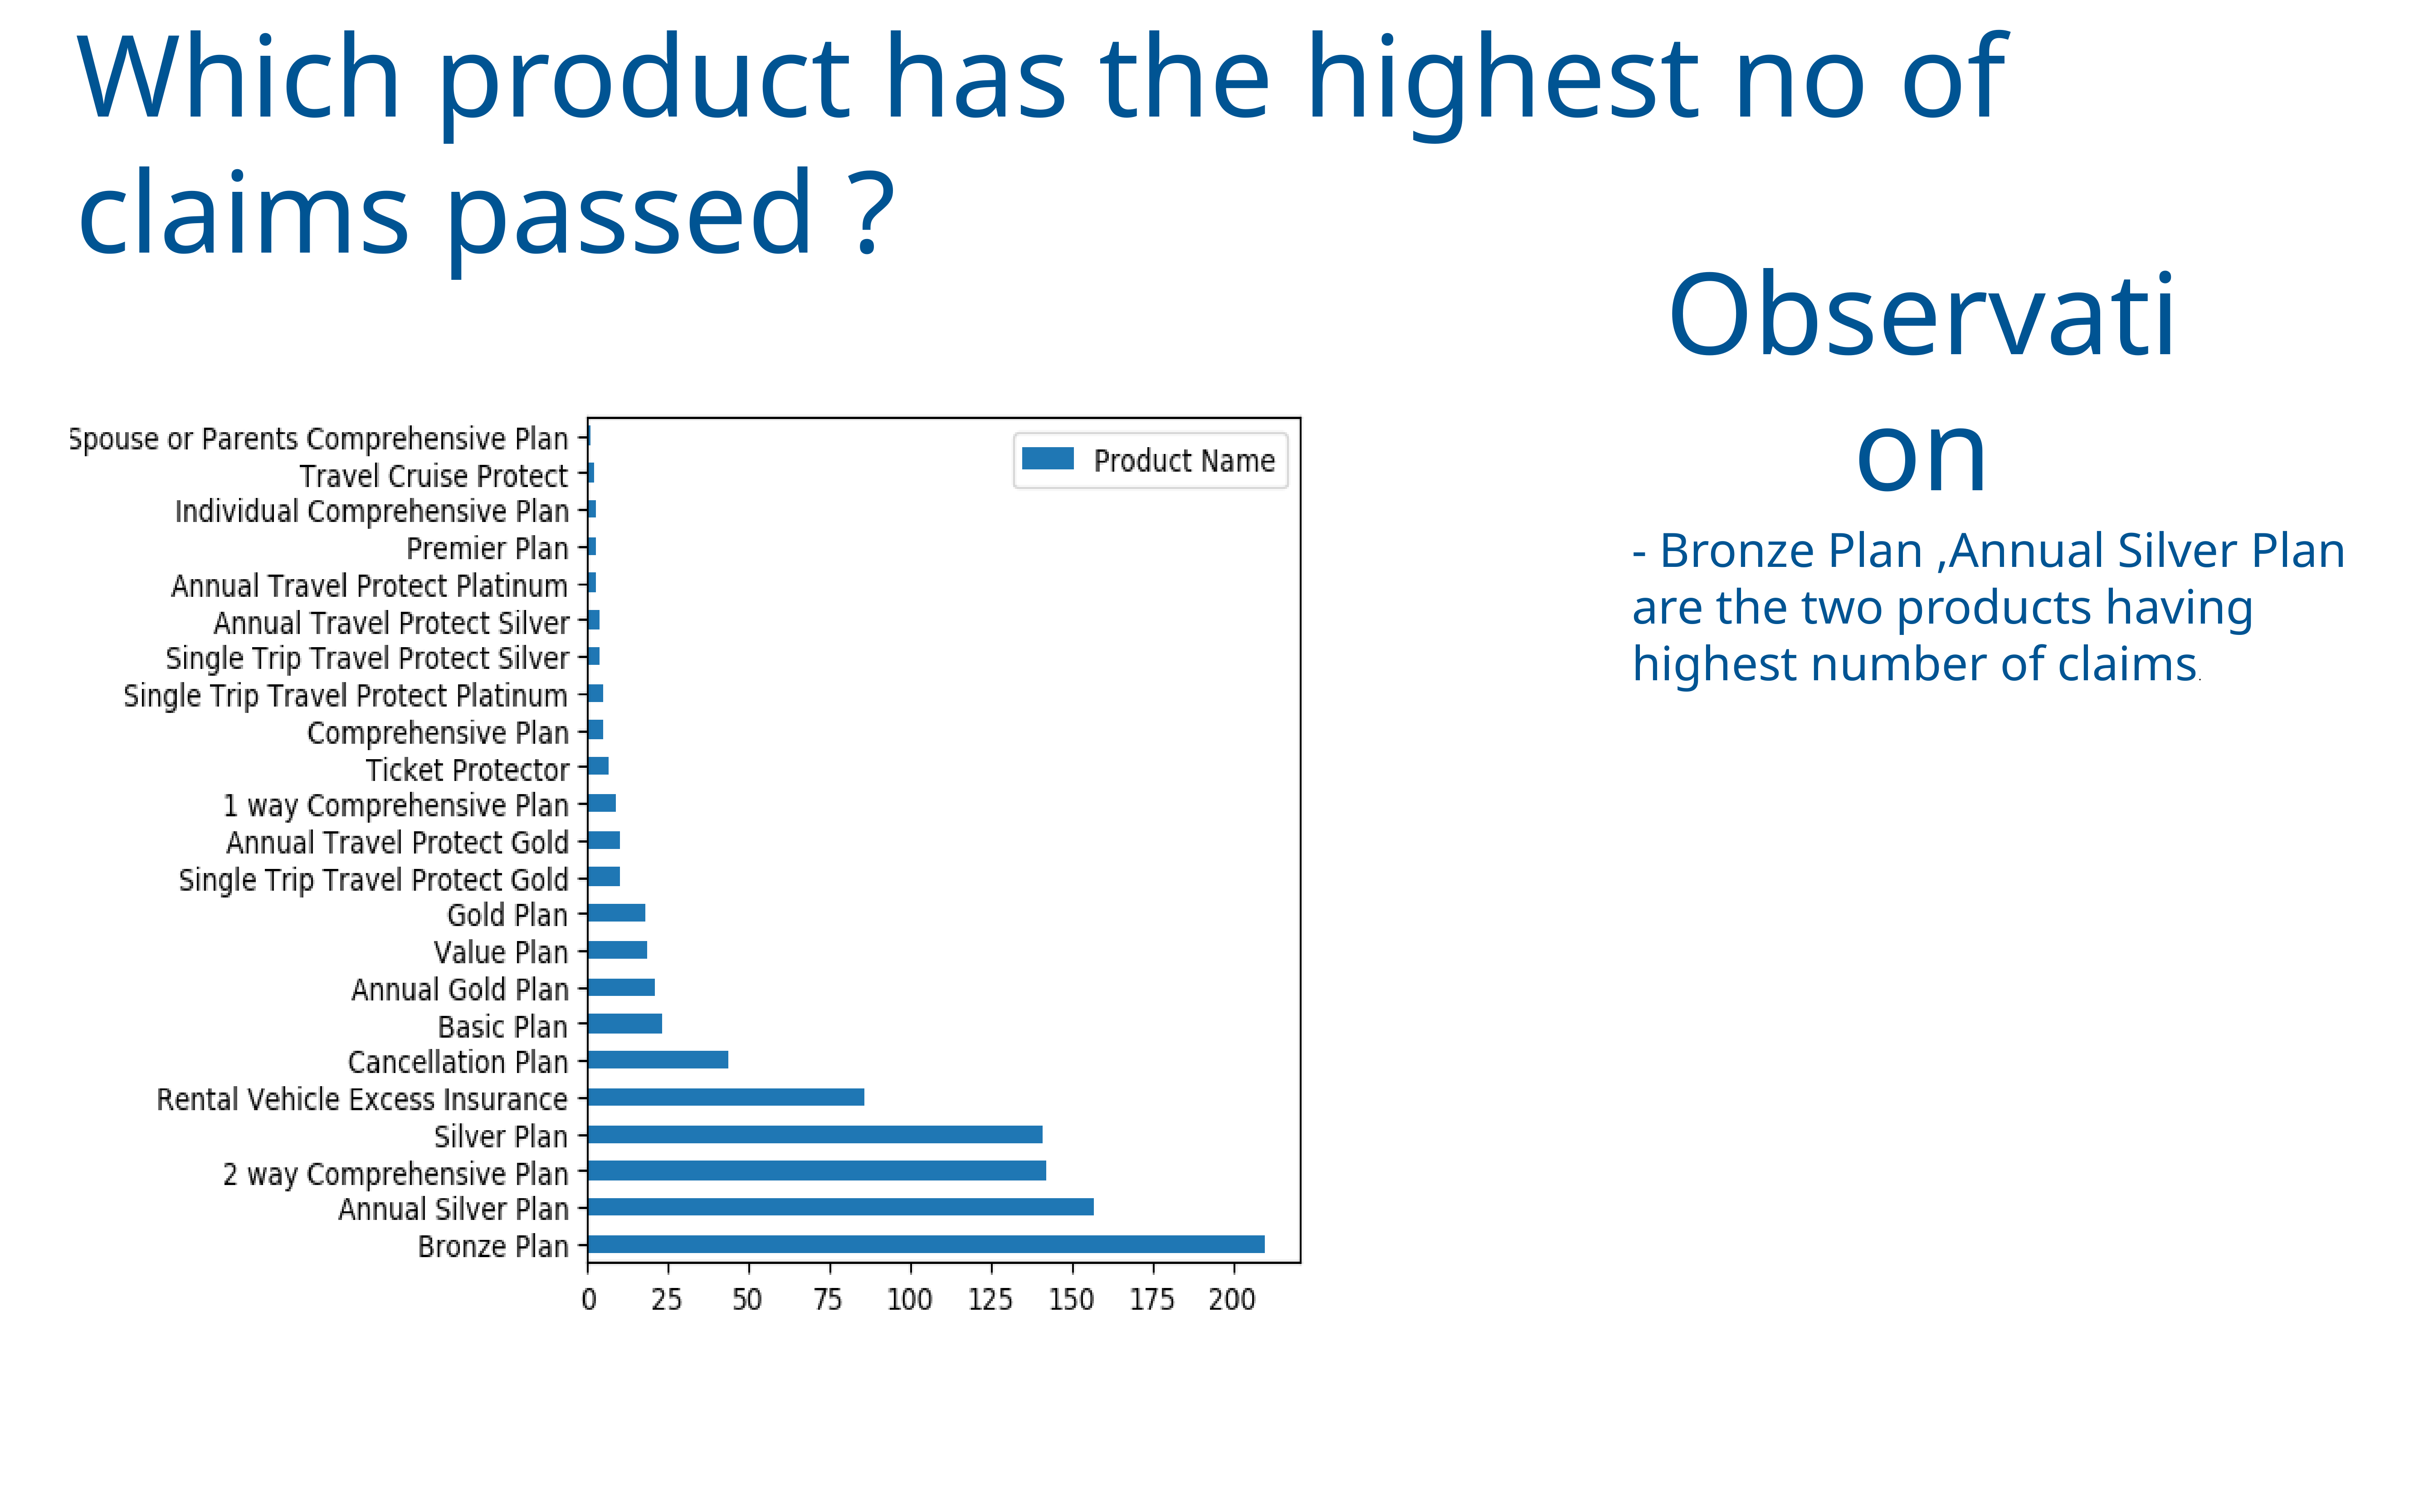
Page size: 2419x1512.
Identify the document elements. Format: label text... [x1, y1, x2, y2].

picture [70, 392, 1545, 1337]
text_box Which product has the highest no of claims passed ? [70, 0, 2312, 281]
text_box - Bronze Plan ,Annual Silver Plan are the two products having highest number of claims. [1627, 514, 2377, 695]
text_box Observation [1627, 236, 2219, 518]
